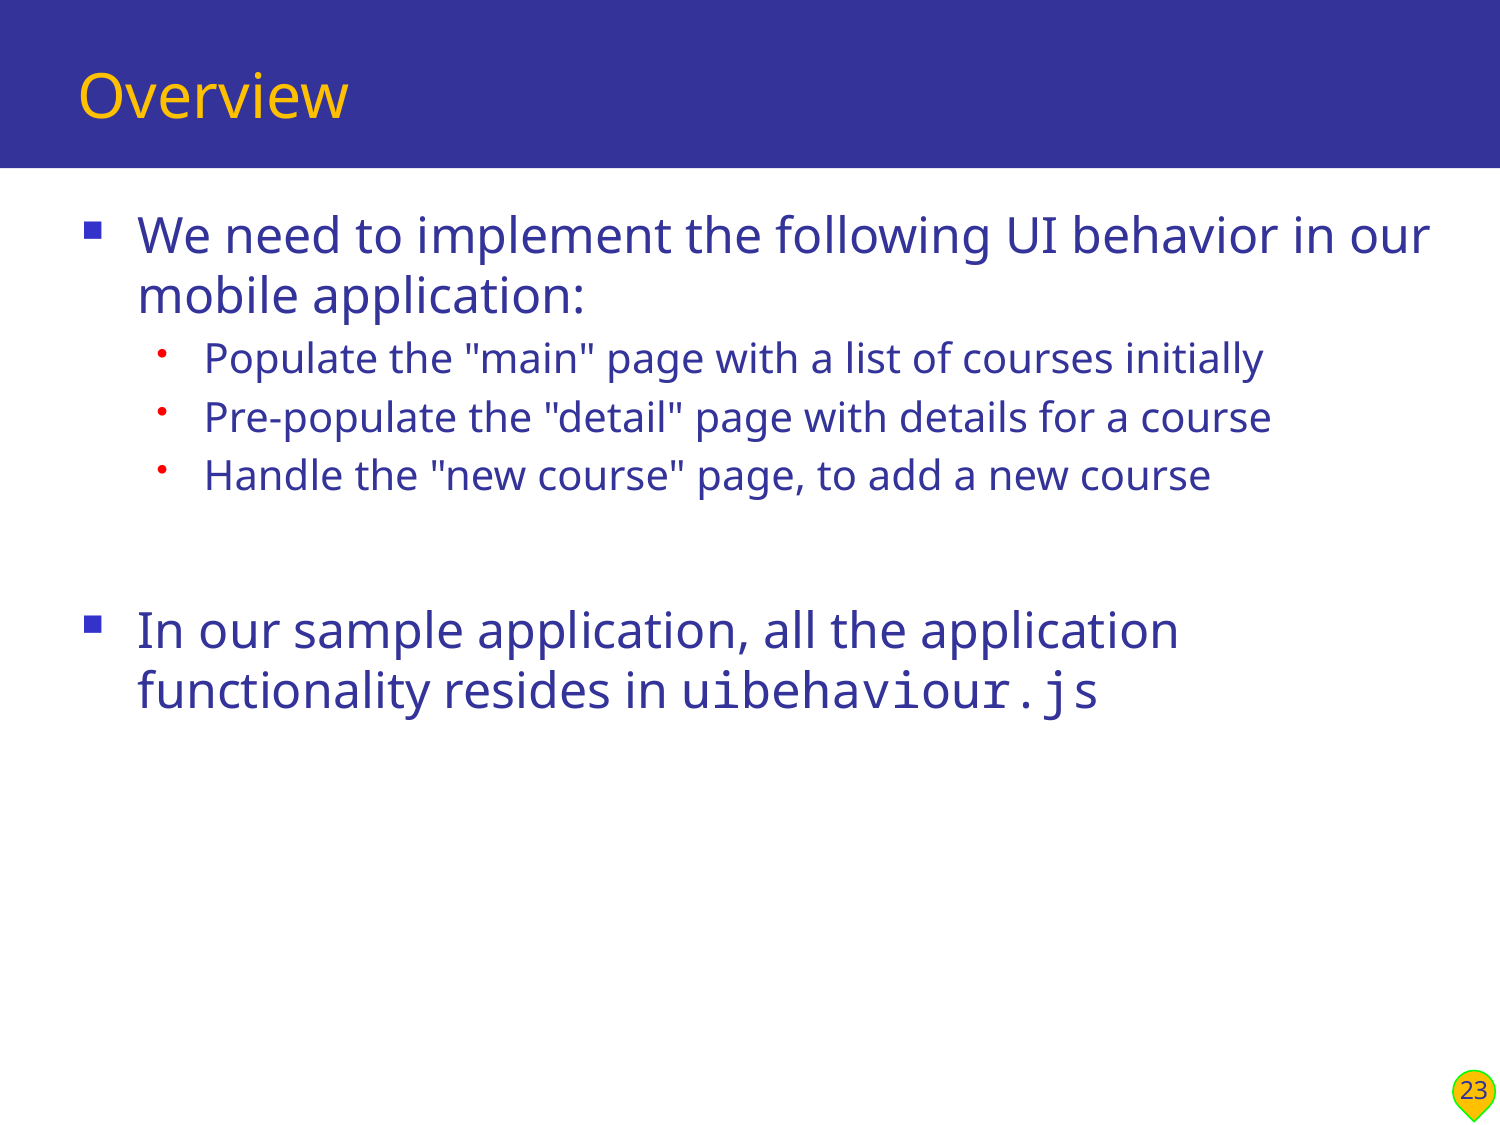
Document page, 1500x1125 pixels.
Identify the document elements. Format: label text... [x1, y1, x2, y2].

list We need to implement the following UI behavior in our mobile application: Populate the "main" page with a list of courses initially Pre-populate the "detail" page with details for a course Handle the "new course" page, to add a new course In our sample application, all the application functionality resides in uibehaviour.js [66, 196, 1460, 1007]
title Overview [61, 24, 1465, 139]
footer 23 [1431, 1040, 1500, 1117]
